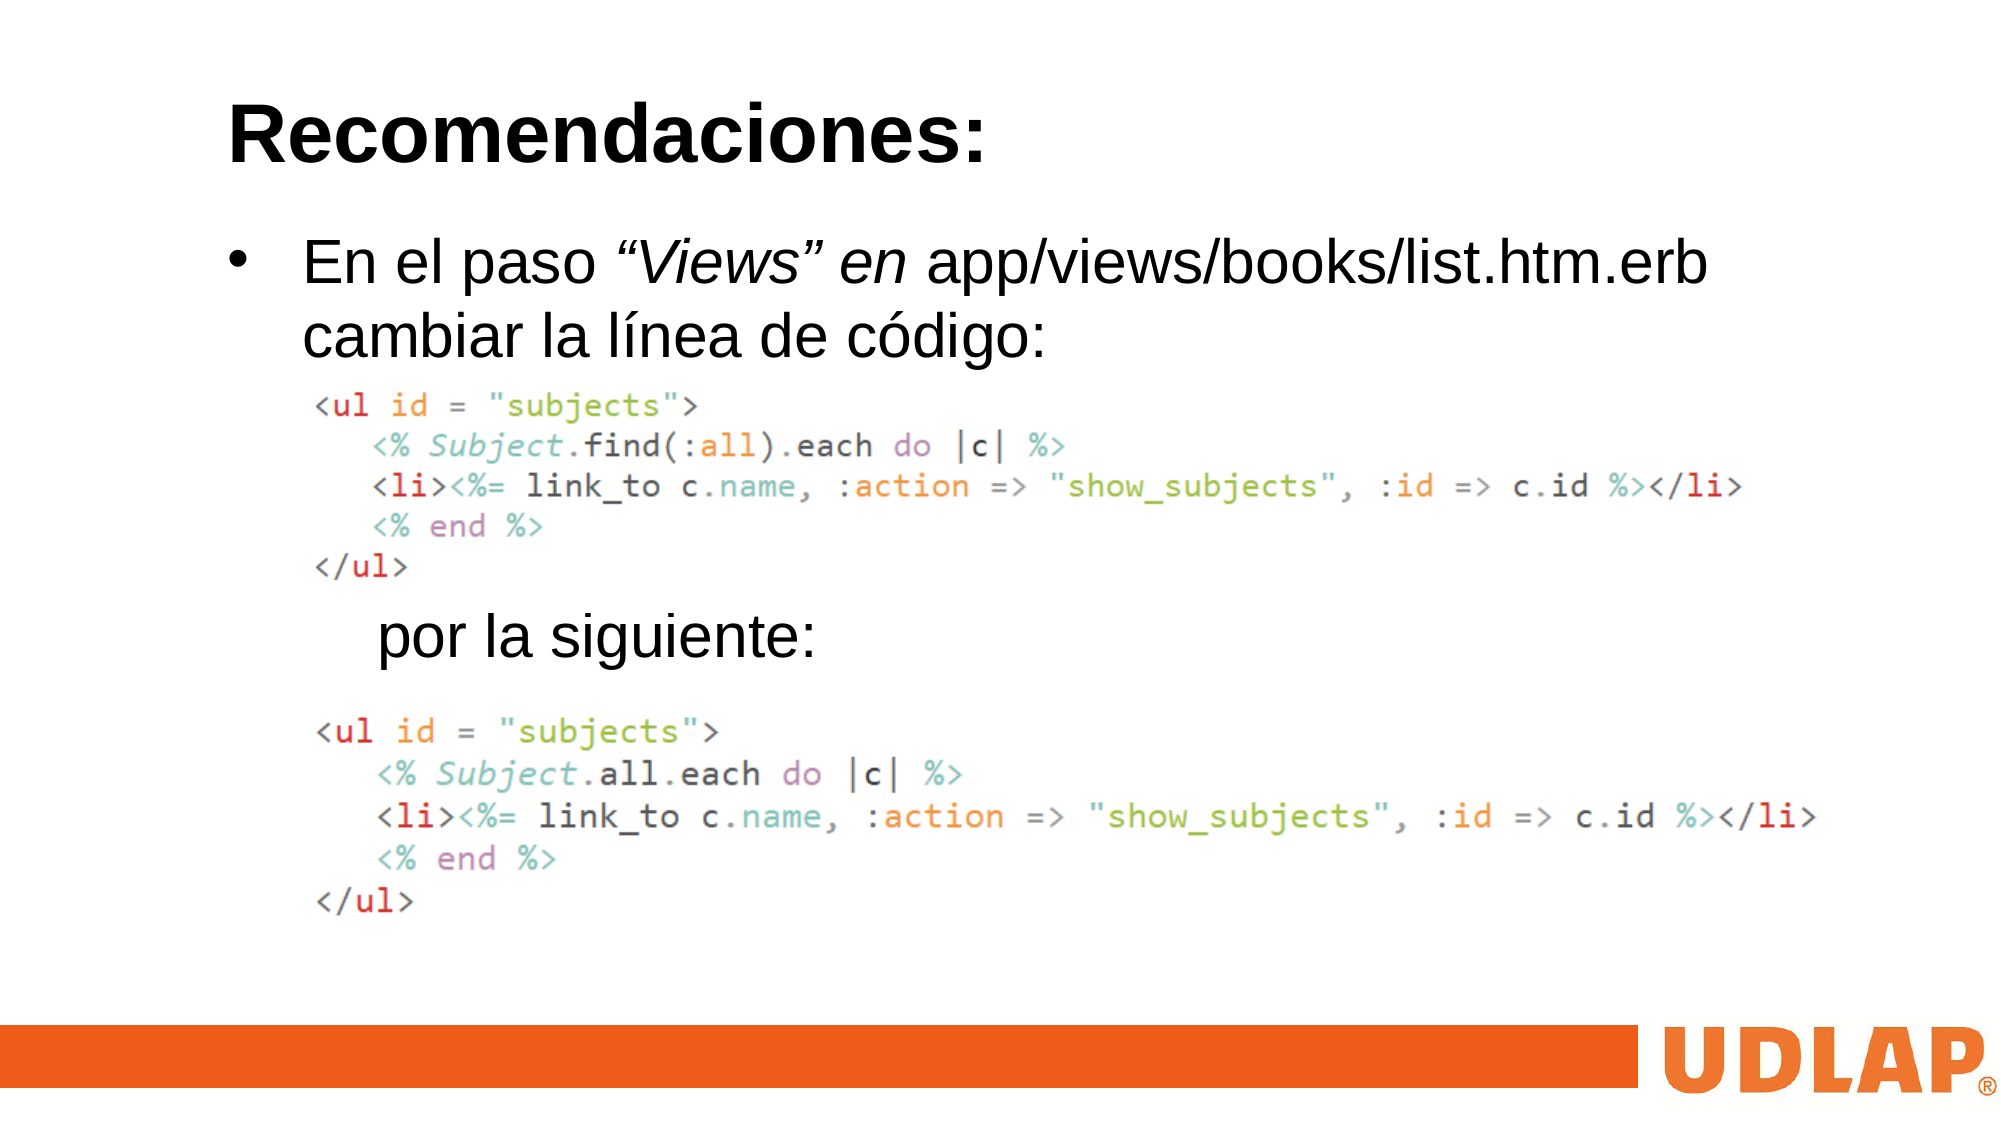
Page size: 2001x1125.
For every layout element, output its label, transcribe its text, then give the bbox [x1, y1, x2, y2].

text_box Recomendaciones: [212, 71, 1582, 187]
picture [316, 391, 1765, 614]
text_box En el paso “Views” en app/views/books/list.htm.erb cambiar la línea de código: por la siguiente: [212, 213, 1727, 903]
picture [1660, 1018, 2000, 1115]
picture [316, 710, 1831, 936]
text_box [0, 1025, 1638, 1088]
